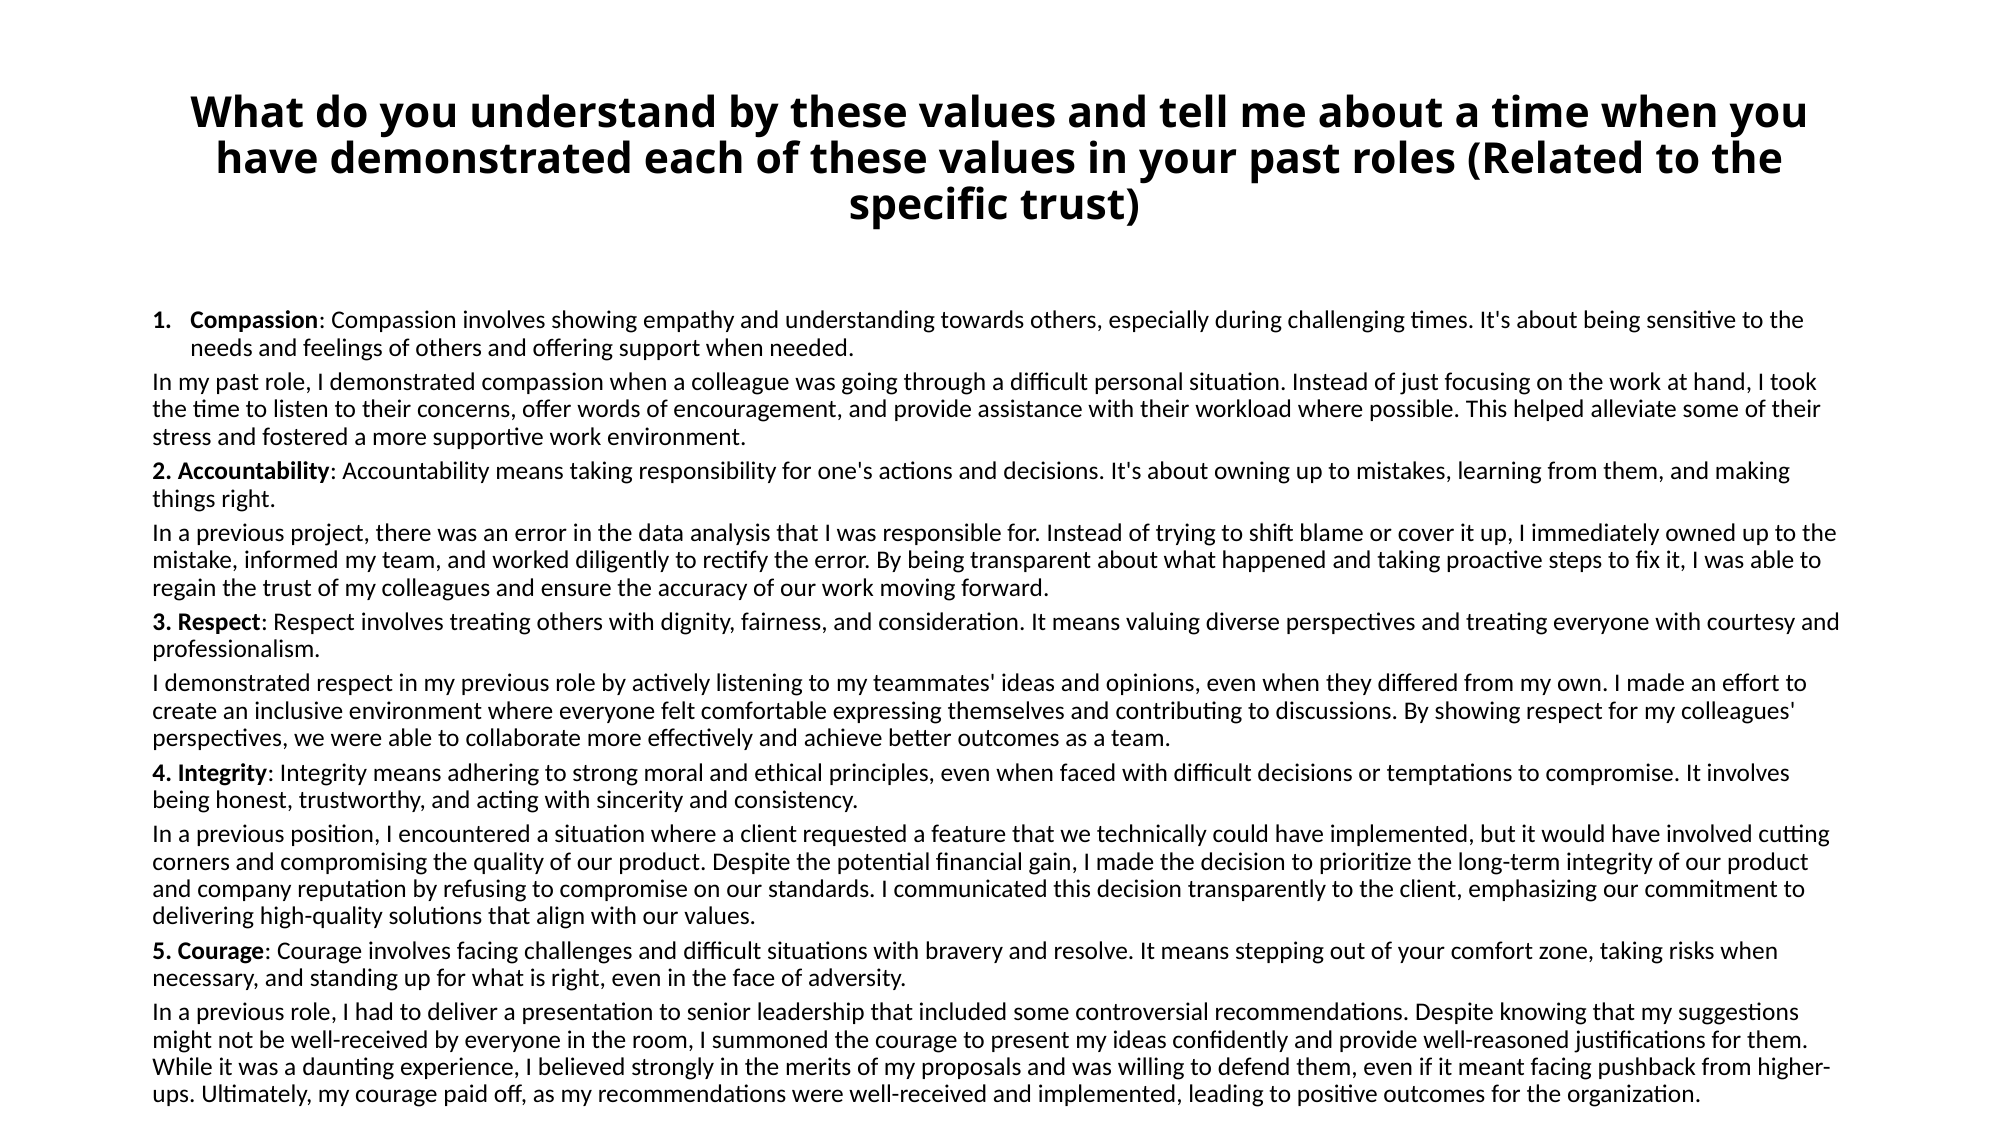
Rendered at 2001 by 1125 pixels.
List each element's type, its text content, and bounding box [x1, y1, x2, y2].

title What do you understand by these values and tell me about a time when you have demonstrated each of these values in your past roles (Related to the specific trust) [137, 82, 1863, 299]
list Compassion: Compassion involves showing empathy and understanding towards others, especially during challenging times. It's about being sensitive to the needs and feelings of others and offering support when needed. In my past role, I demonstrated compassion when a colleague was going through a difficult personal situation. Instead of just focusing on the work at hand, I took the time to listen to their concerns, offer words of encouragement, and provide assistance with their workload where possible. This helped alleviate some of their stress and fostered a more supportive work environment. 2. Accountability: Accountability means taking responsibility for one's actions and decisions. It's about owning up to mistakes, learning from them, and making things right. In a previous project, there was an error in the data analysis that I was responsible for. Instead of trying to shift blame or cover it up, I immediately owned up to the mistake, informed my team, and worked diligently to rectify the error. By being transparent about what happened and taking proactive steps to fix it, I was able to regain the trust of my colleagues and ensure the accuracy of our work moving forward. 3. Respect: Respect involves treating others with dignity, fairness, and consideration. It means valuing diverse perspectives and treating everyone with courtesy and professionalism. I demonstrated respect in my previous role by actively listening to my teammates' ideas and opinions, even when they differed from my own. I made an effort to create an inclusive environment where everyone felt comfortable expressing themselves and contributing to discussions. By showing respect for my colleagues' perspectives, we were able to collaborate more effectively and achieve better outcomes as a team. 4. Integrity: Integrity means adhering to strong moral and ethical principles, even when faced with difficult decisions or temptations to compromise. It involves being honest, trustworthy, and acting with sincerity and consistency. In a previous position, I encountered a situation where a client requested a feature that we technically could have implemented, but it would have involved cutting corners and compromising the quality of our product. Despite the potential financial gain, I made the decision to prioritize the long-term integrity of our product and company reputation by refusing to compromise on our standards. I communicated this decision transparently to the client, emphasizing our commitment to delivering high-quality solutions that align with our values. 5. Courage: Courage involves facing challenges and difficult situations with bravery and resolve. It means stepping out of your comfort zone, taking risks when necessary, and standing up for what is right, even in the face of adversity. In a previous role, I had to deliver a presentation to senior leadership that included some controversial recommendations. Despite knowing that my suggestions might not be well-received by everyone in the room, I summoned the courage to present my ideas confidently and provide well-reasoned justifications for them. While it was a daunting experience, I believed strongly in the merits of my proposals and was willing to defend them, even if it meant facing pushback from higher-ups. Ultimately, my courage paid off, as my recommendations were well-received and implemented, leading to positive outcomes for the organization. [137, 299, 1863, 1125]
